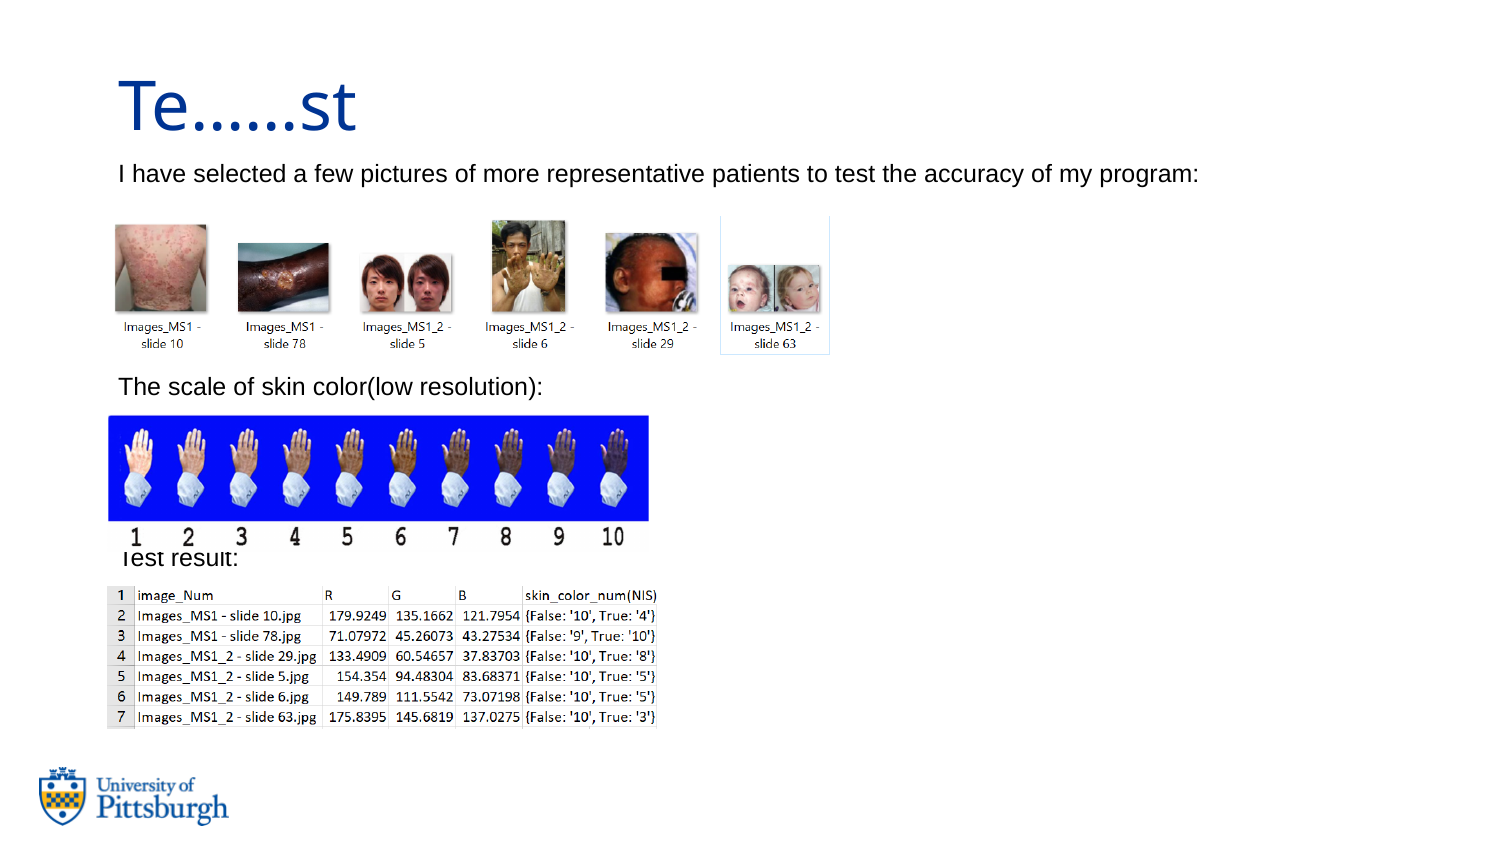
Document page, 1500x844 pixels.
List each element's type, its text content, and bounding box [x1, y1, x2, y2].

title Te……st [103, 63, 1397, 153]
picture [103, 216, 856, 362]
list I have selected a few pictures of more representative patients to test the accuracy of my program: The scale of skin color(low resolution): Test result: [103, 153, 1397, 690]
picture [107, 414, 649, 552]
picture [39, 767, 229, 826]
picture [107, 586, 657, 729]
